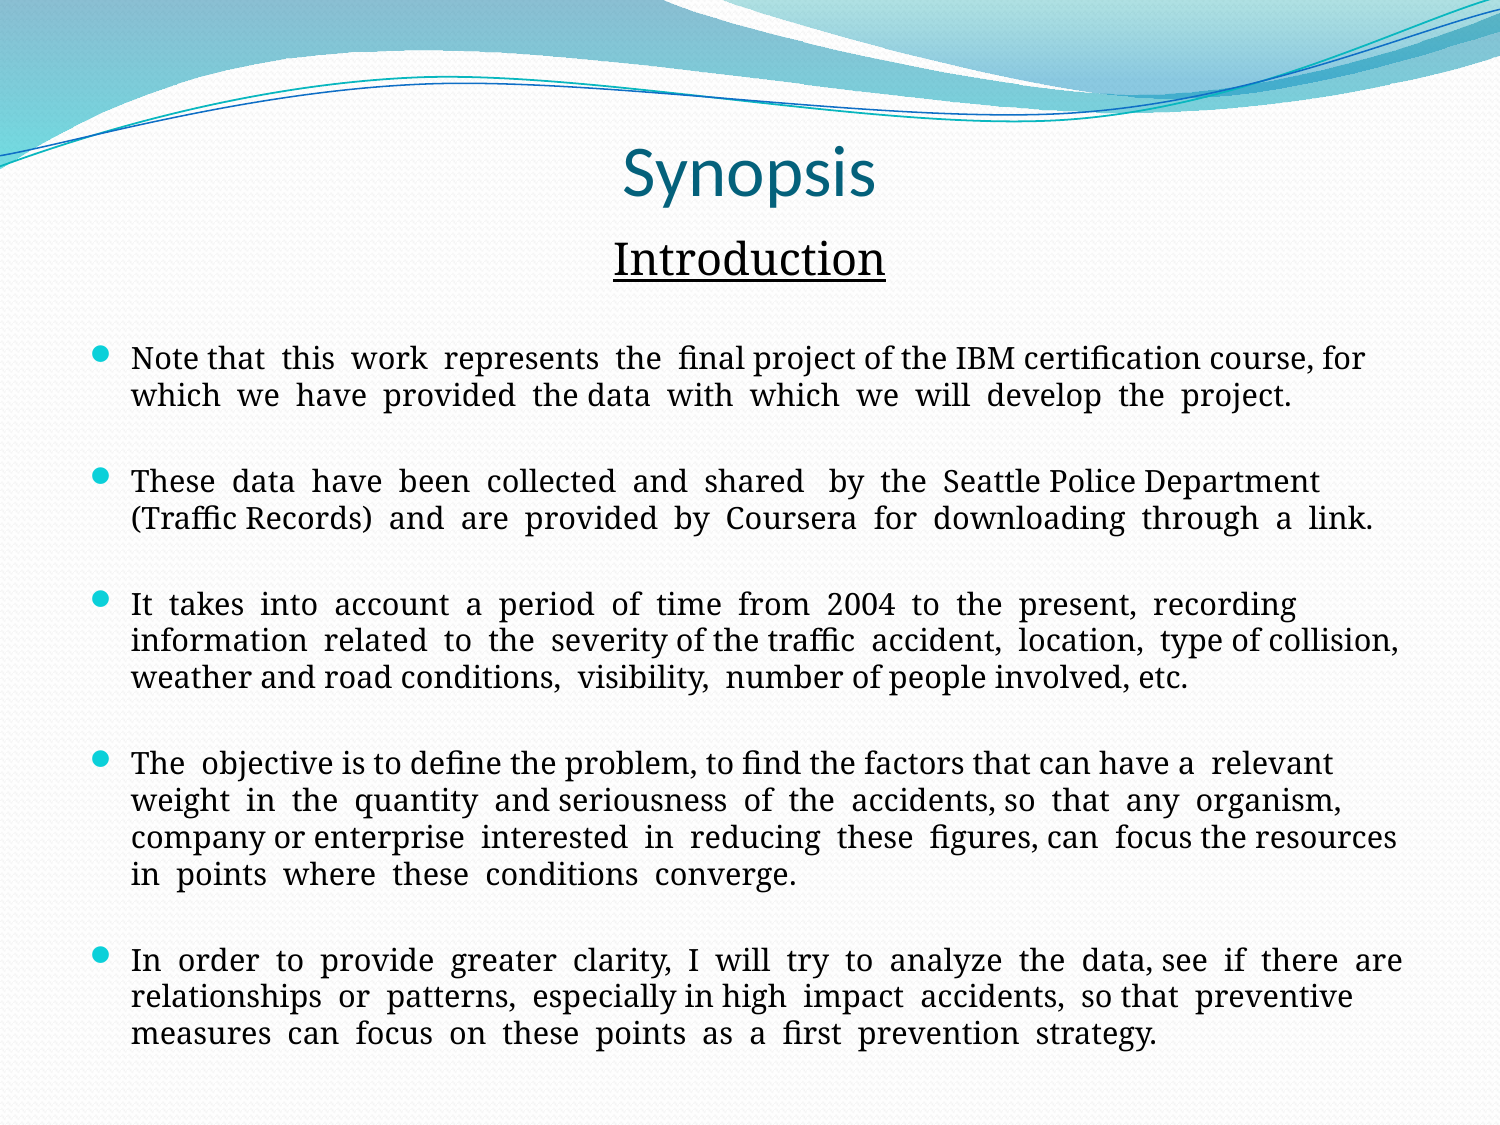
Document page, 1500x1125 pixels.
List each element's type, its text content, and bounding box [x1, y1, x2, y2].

title Synopsis [75, 115, 1425, 211]
list Introduction Note that this work represents the final project of the IBM certification course, for which we have provided the data with which we will develop the project. These data have been collected and shared by the Seattle Police Department (Traffic Records) and are provided by Coursera for downloading through a link. It takes into account a period of time from 2004 to the present, recording information related to the severity of the traffic accident, location, type of collision, weather and road conditions, visibility, number of people involved, etc. The objective is to define the problem, to find the factors that can have a relevant weight in the quantity and seriousness of the accidents, so that any organism, company or enterprise interested in reducing these figures, can focus the resources in points where these conditions converge. In order to provide greater clarity, I will try to analyze the data, see if there are relationships or patterns, especially in high impact accidents, so that preventive measures can focus on these points as a first prevention strategy. [75, 222, 1425, 1079]
